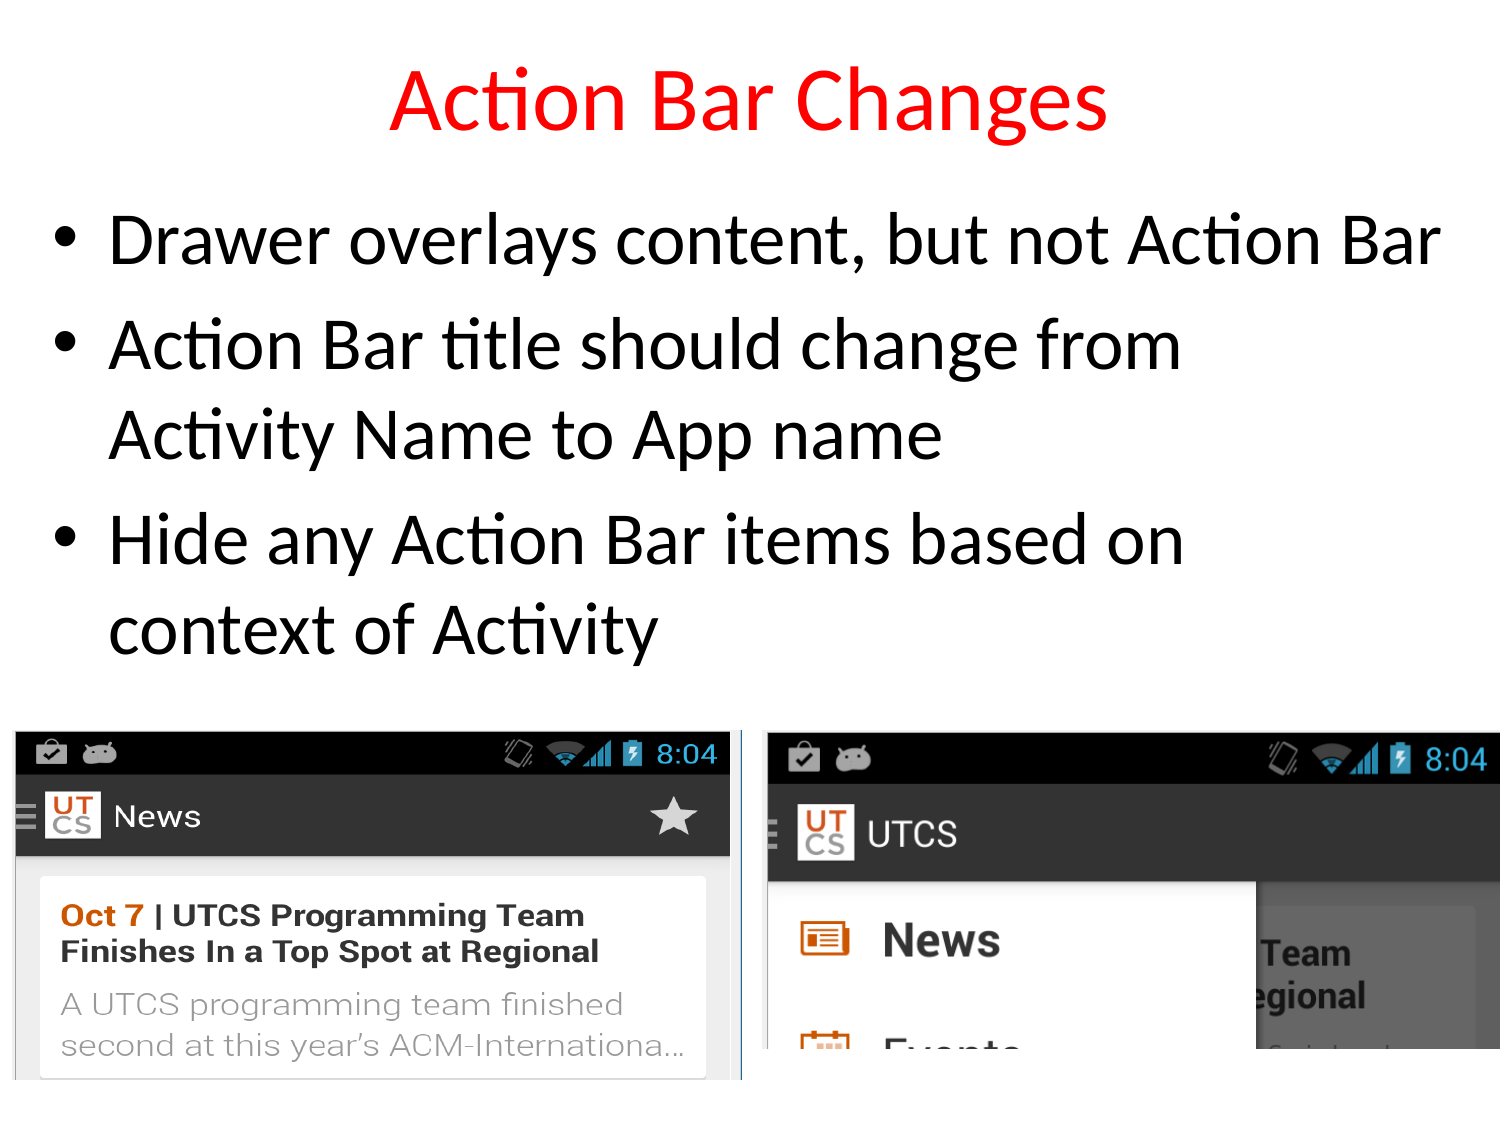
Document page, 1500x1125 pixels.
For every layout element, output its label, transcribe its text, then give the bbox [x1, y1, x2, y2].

title Action Bar Changes [75, 0, 1425, 182]
picture [762, 729, 1500, 1050]
picture [12, 729, 743, 1080]
list Drawer overlays content, but not Action Bar Action Bar title should change from Activity Name to App name Hide any Action Bar items based on context of Activity [37, 182, 1463, 1038]
